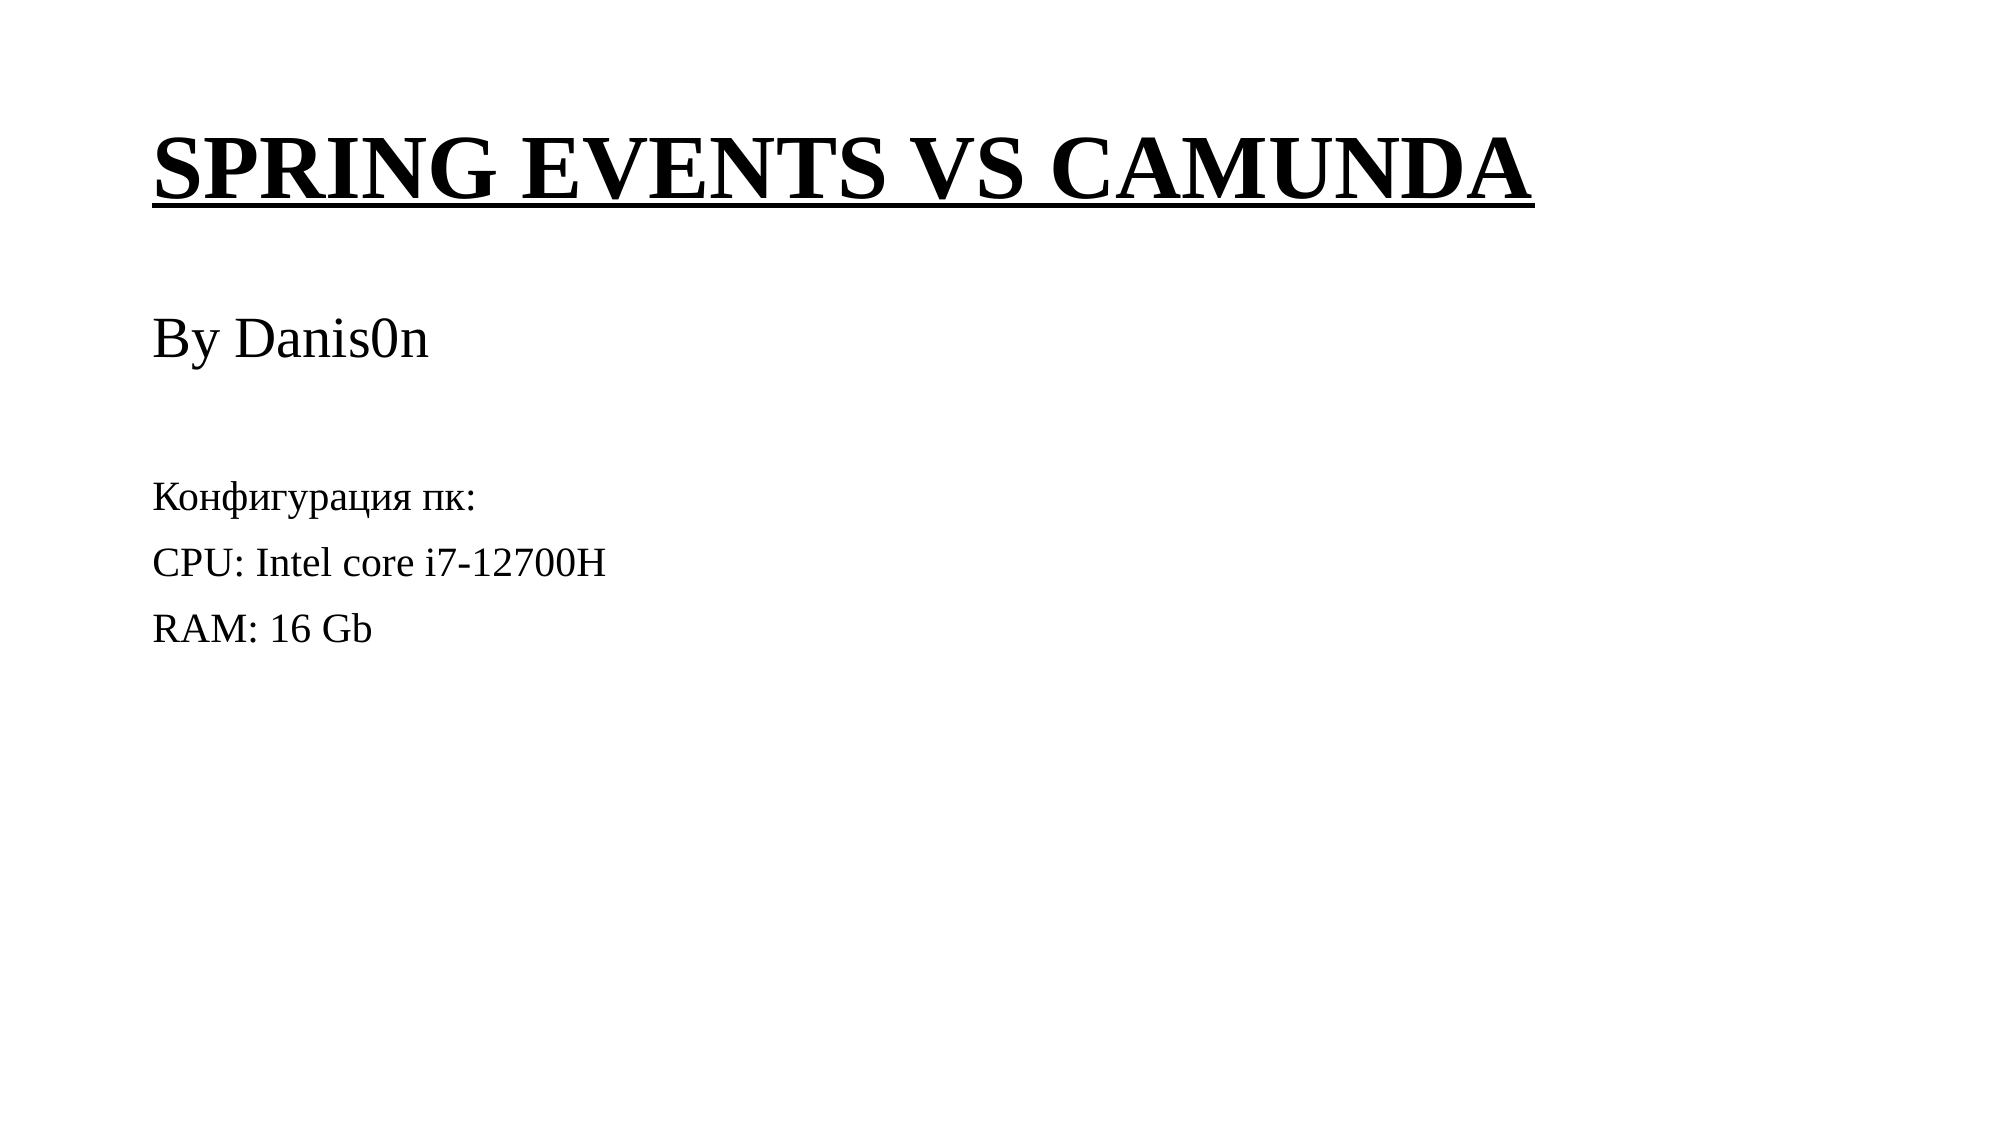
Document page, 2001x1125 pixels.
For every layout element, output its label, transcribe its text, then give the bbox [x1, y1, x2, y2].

list By Danis0n Конфигурация пк: CPU: Intel core i7-12700H RAM: 16 Gb [137, 299, 1863, 1014]
title SPRING EVENTS VS CAMUNDA [137, 59, 1863, 278]
